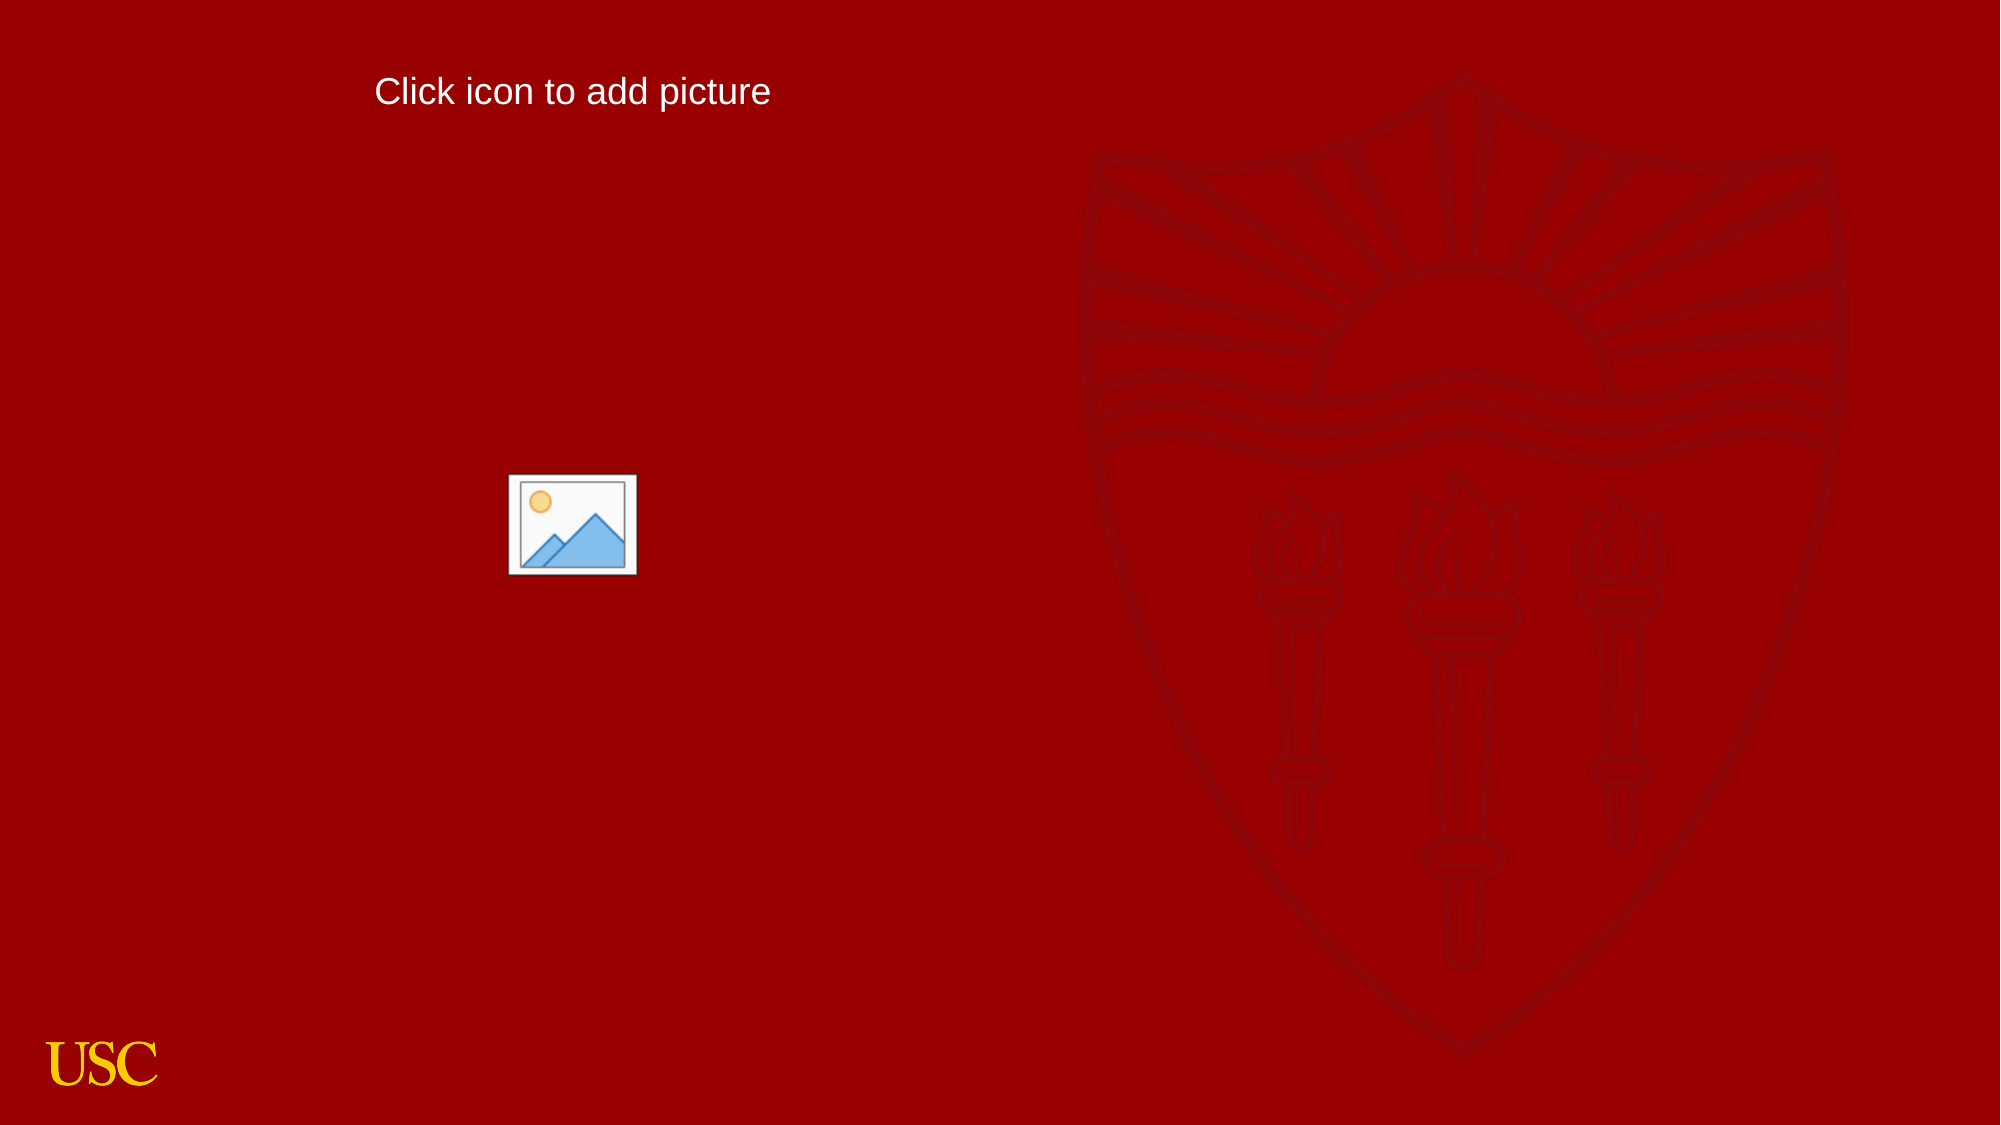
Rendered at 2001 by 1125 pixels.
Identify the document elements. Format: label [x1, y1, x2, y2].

picture [100, 59, 1046, 991]
picture [22, 1013, 184, 1114]
